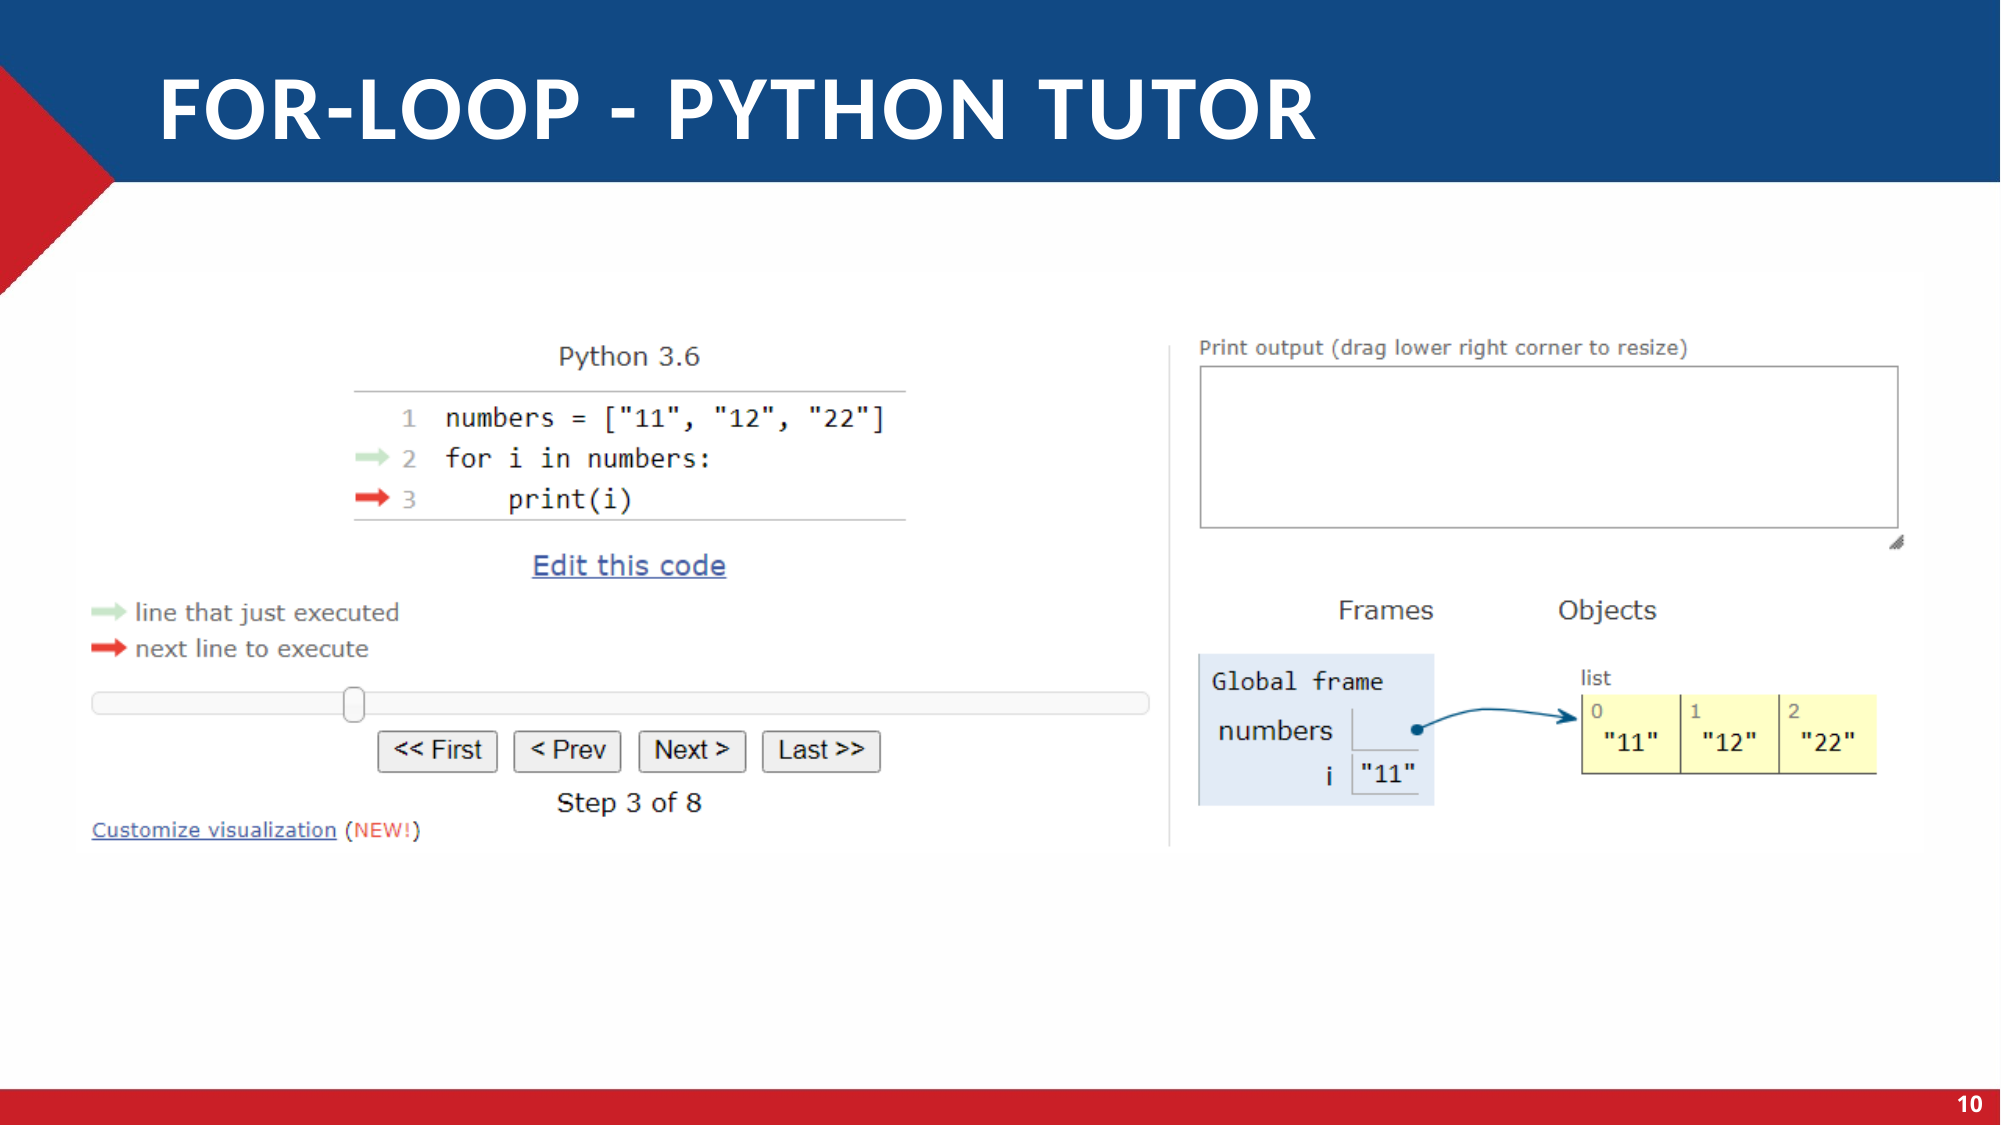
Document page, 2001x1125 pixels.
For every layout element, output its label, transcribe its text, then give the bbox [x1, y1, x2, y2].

title For-loop - python tutor [127, 45, 1890, 176]
picture [0, 0, 2001, 1125]
slide_number 10 [1939, 1085, 2000, 1125]
